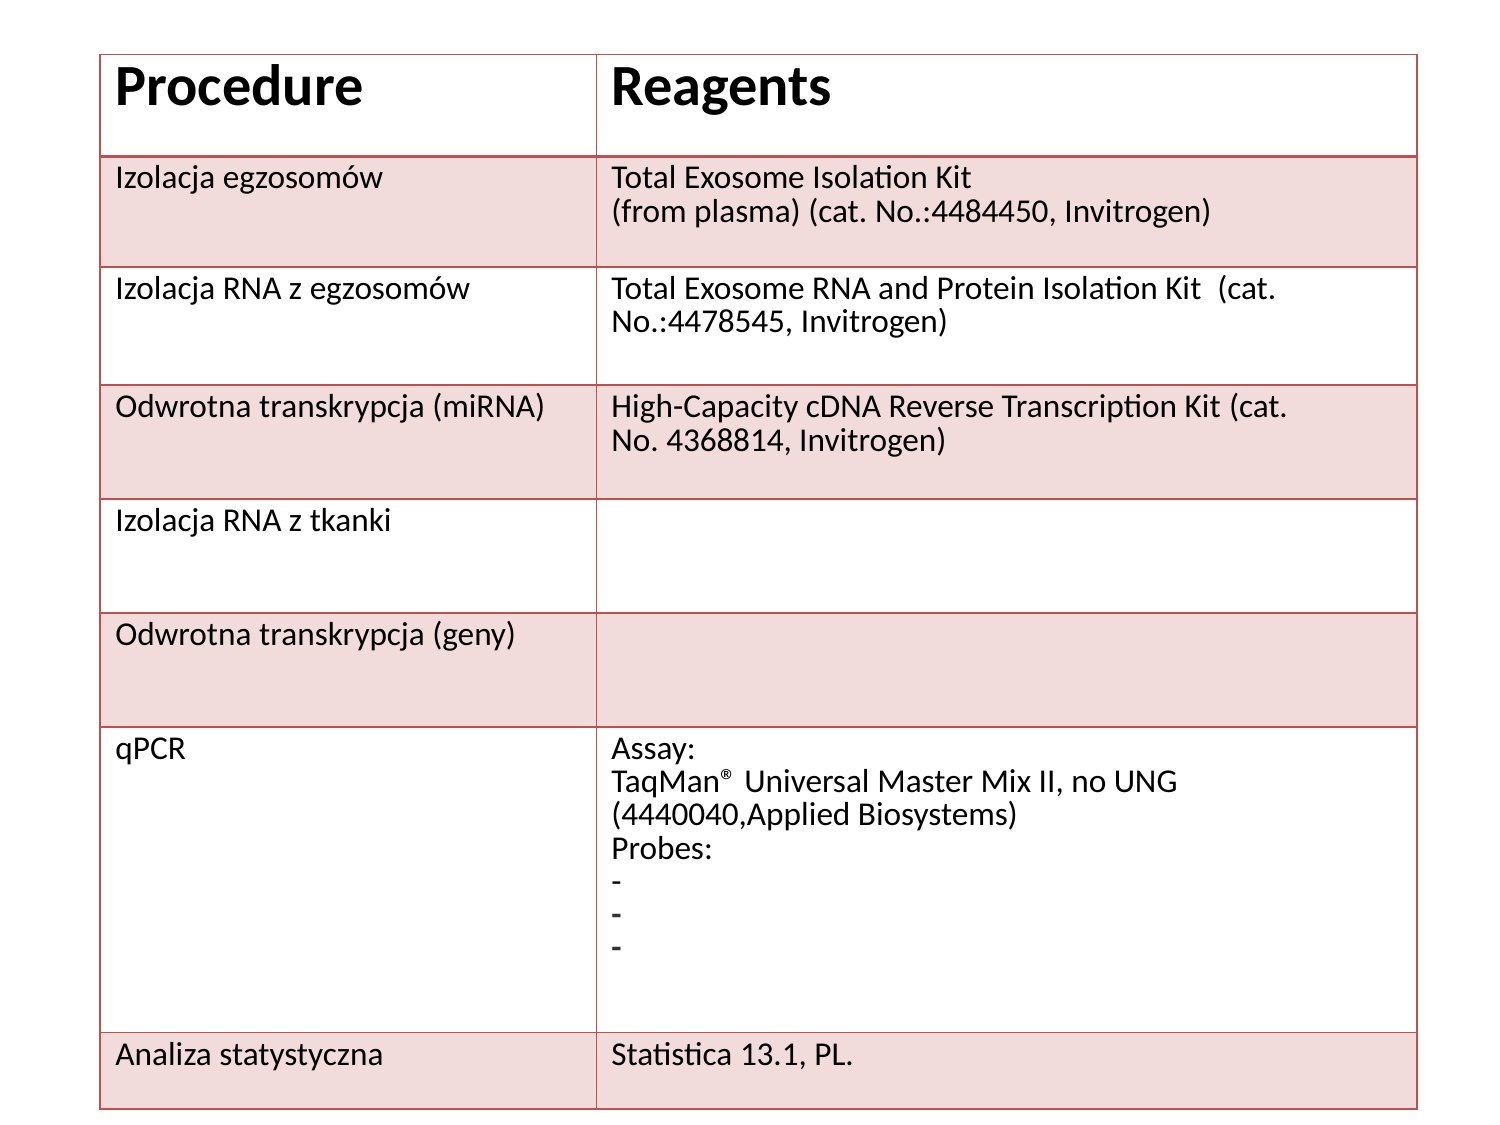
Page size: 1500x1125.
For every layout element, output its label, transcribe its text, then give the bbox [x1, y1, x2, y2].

table_cell [597, 614, 1416, 726]
table_cell Izolacja egzosomów [101, 158, 596, 266]
table_cell [597, 500, 1416, 612]
table_header Reagents [597, 55, 1416, 155]
table_cell Analiza statystyczna [101, 1033, 596, 1108]
table_cell Odwrotna transkrypcja (miRNA) [101, 386, 596, 498]
table_cell Total Exosome Isolation Kit (from plasma) (cat. No.:4484450, Invitrogen) [597, 158, 1416, 266]
table_cell Assay: TaqMan® Universal Master Mix II, no UNG (4440040,Applied Biosystems) Probes: - - - [597, 728, 1416, 1032]
table_cell Statistica 13.1, PL. [597, 1033, 1416, 1108]
table_cell High-Capacity cDNA Reverse Transcription Kit (cat. No. 4368814, Invitrogen) [597, 386, 1416, 498]
table_cell qPCR [101, 728, 596, 1032]
table_cell Total Exosome RNA and Protein Isolation Kit (cat. No.:4478545, Invitrogen) [597, 268, 1416, 384]
table_cell Odwrotna transkrypcja (geny) [101, 614, 596, 726]
table_header Procedure [101, 55, 596, 155]
table_cell Izolacja RNA z egzosomów [101, 268, 596, 384]
table_cell Izolacja RNA z tkanki [101, 500, 596, 612]
